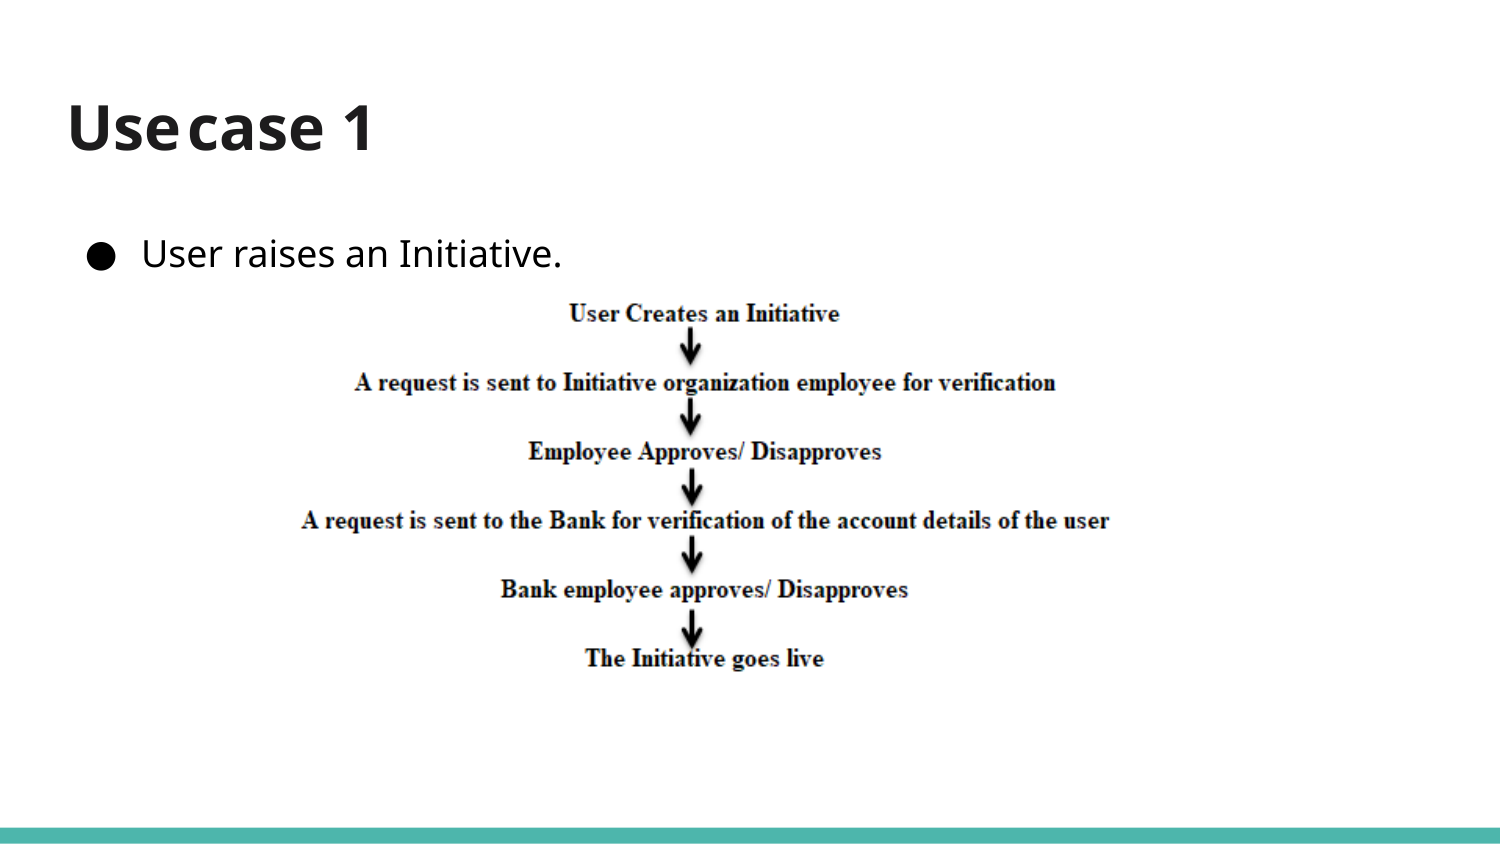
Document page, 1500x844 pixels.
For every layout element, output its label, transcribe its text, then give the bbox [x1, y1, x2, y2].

list User raises an Initiative. [51, 207, 1449, 750]
title Use case 1 [51, 72, 1449, 189]
picture [283, 294, 1128, 675]
